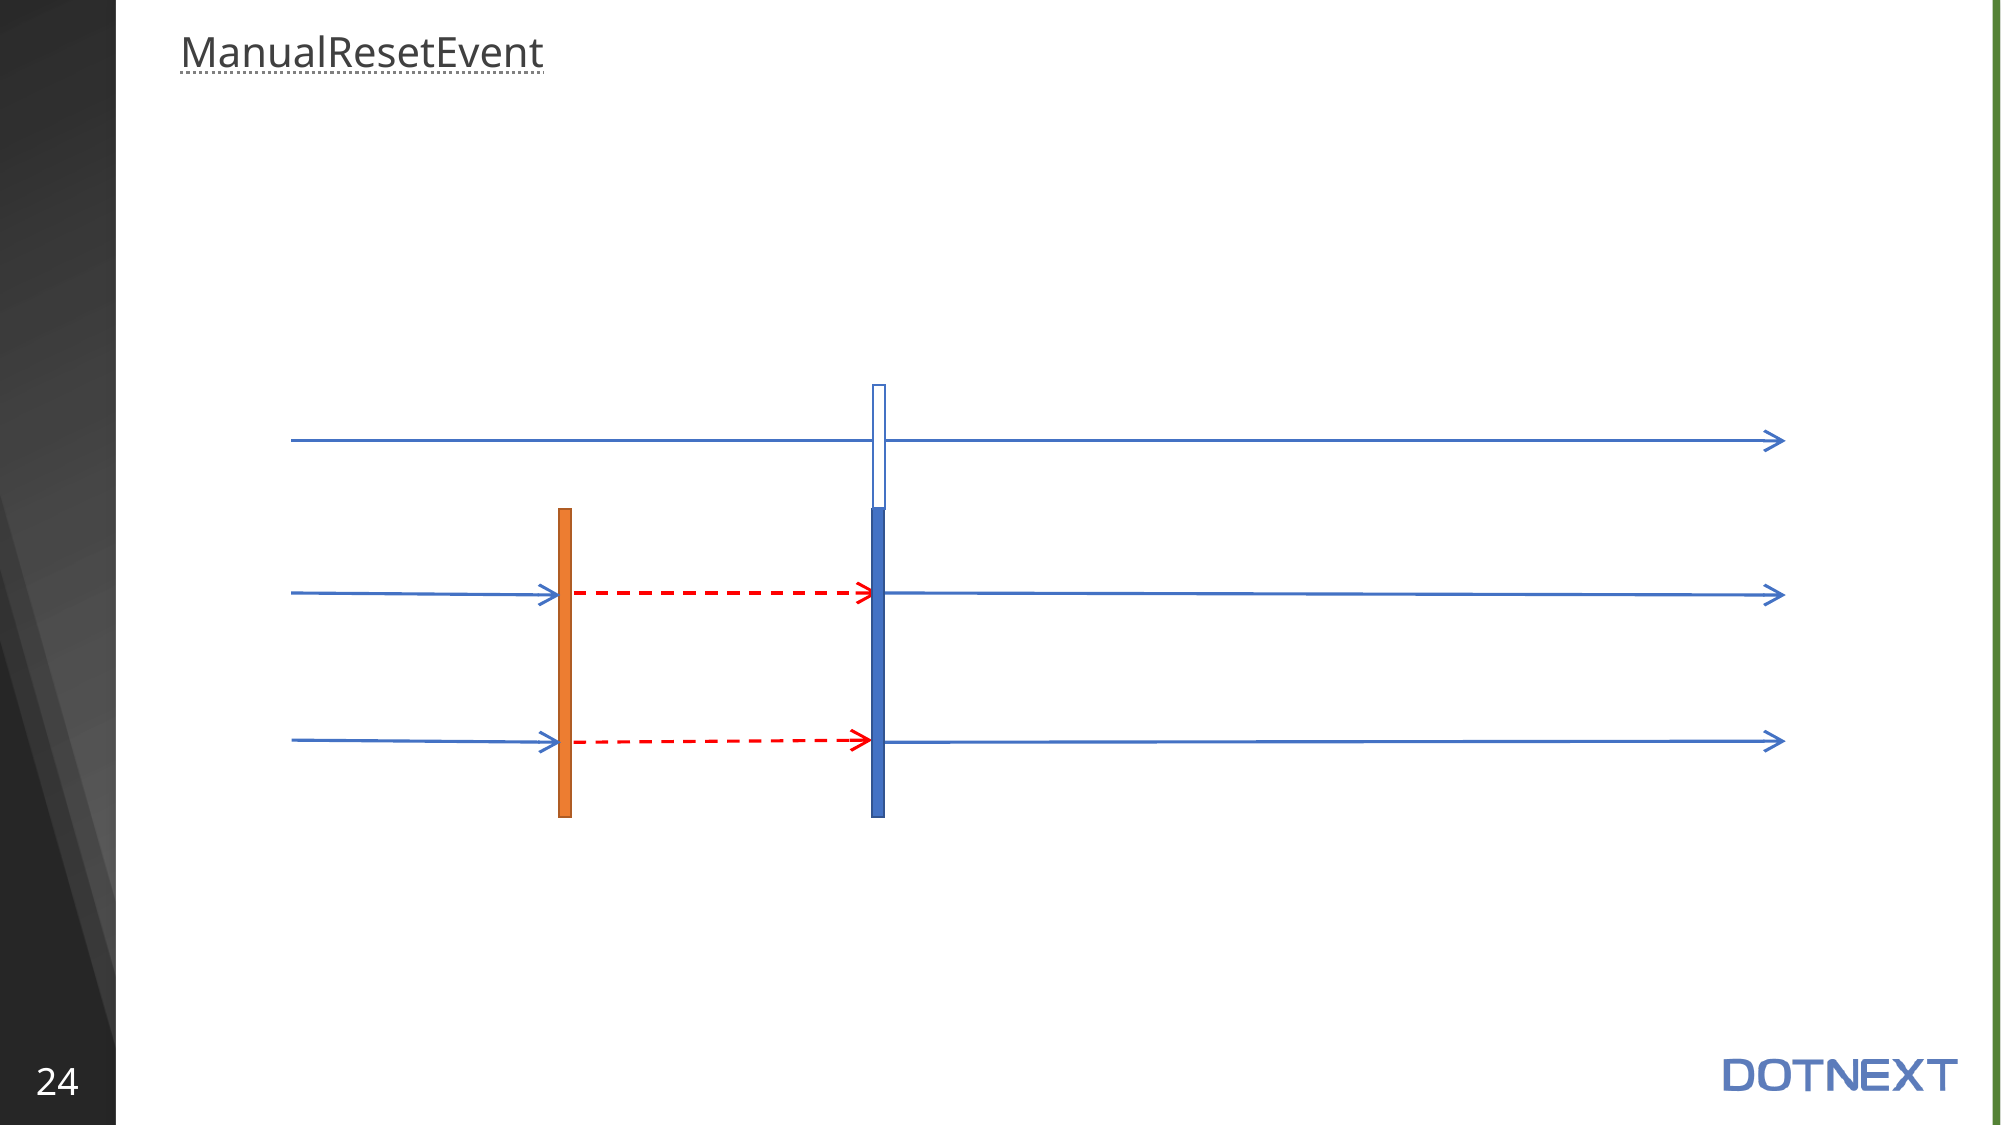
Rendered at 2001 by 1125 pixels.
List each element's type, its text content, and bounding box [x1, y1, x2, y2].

picture [0, 0, 115, 1125]
text_box [872, 384, 886, 440]
picture [1706, 940, 1975, 1125]
list ManualResetEvent [165, 24, 1912, 89]
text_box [291, 440, 1786, 817]
